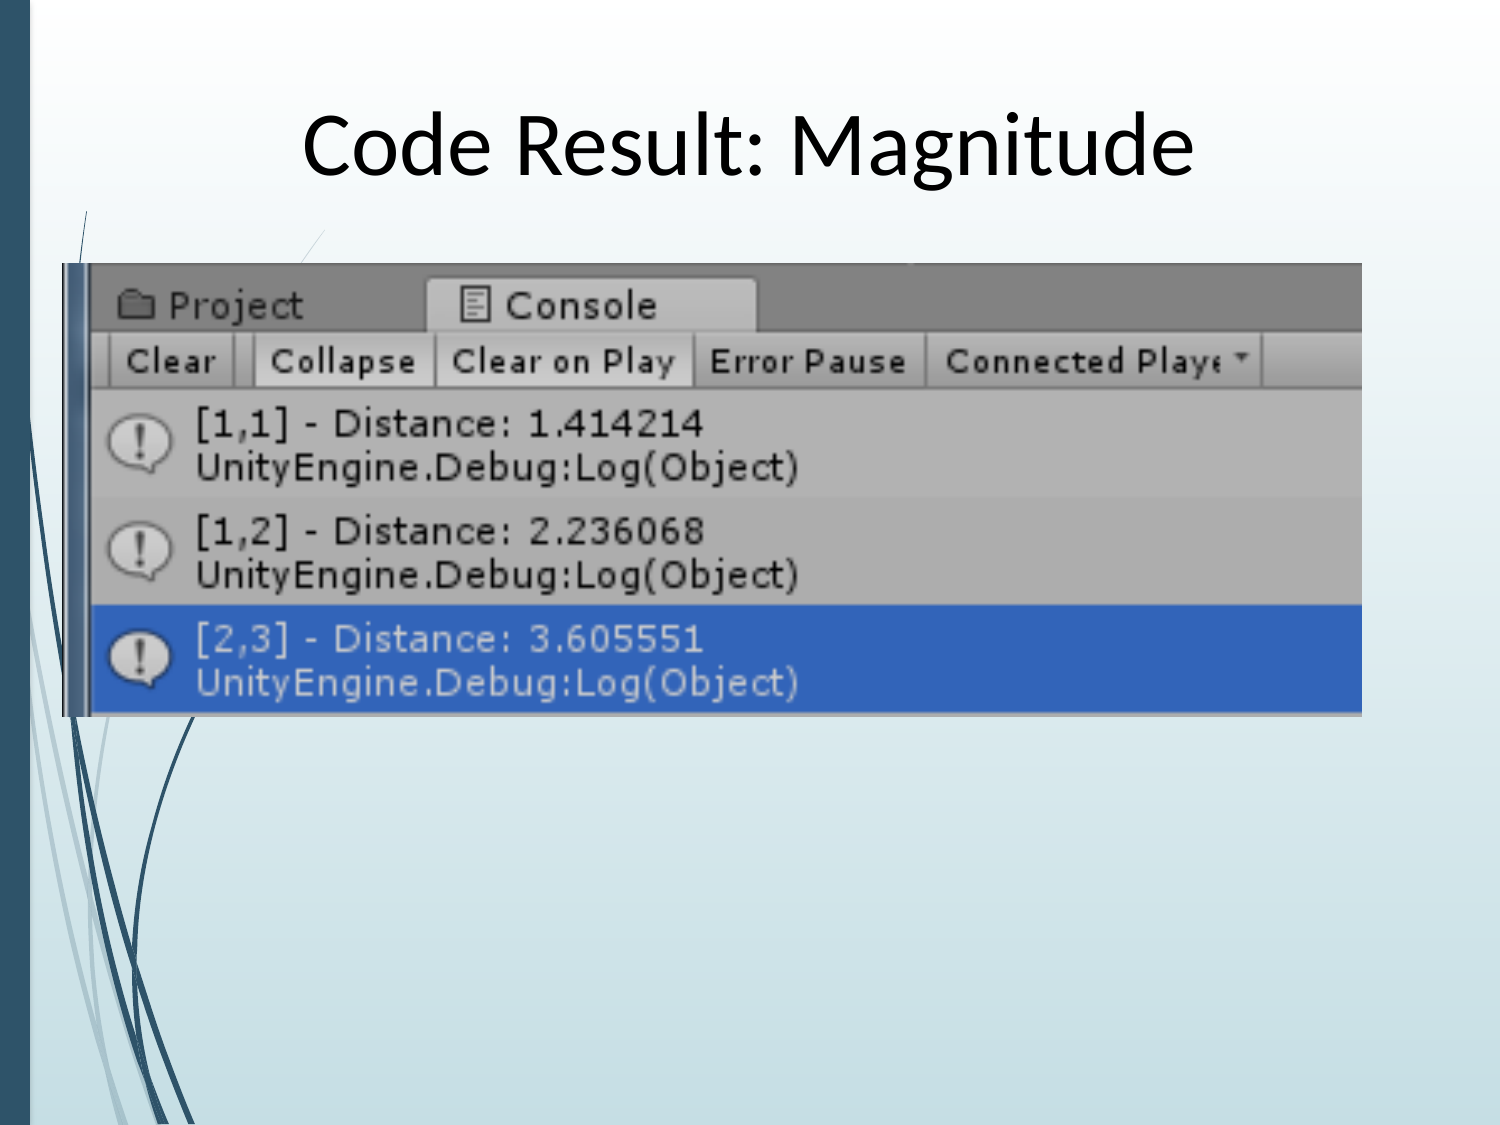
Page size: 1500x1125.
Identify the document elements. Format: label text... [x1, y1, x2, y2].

picture [62, 263, 1362, 718]
title Code Result: Magnitude [75, 45, 1425, 233]
